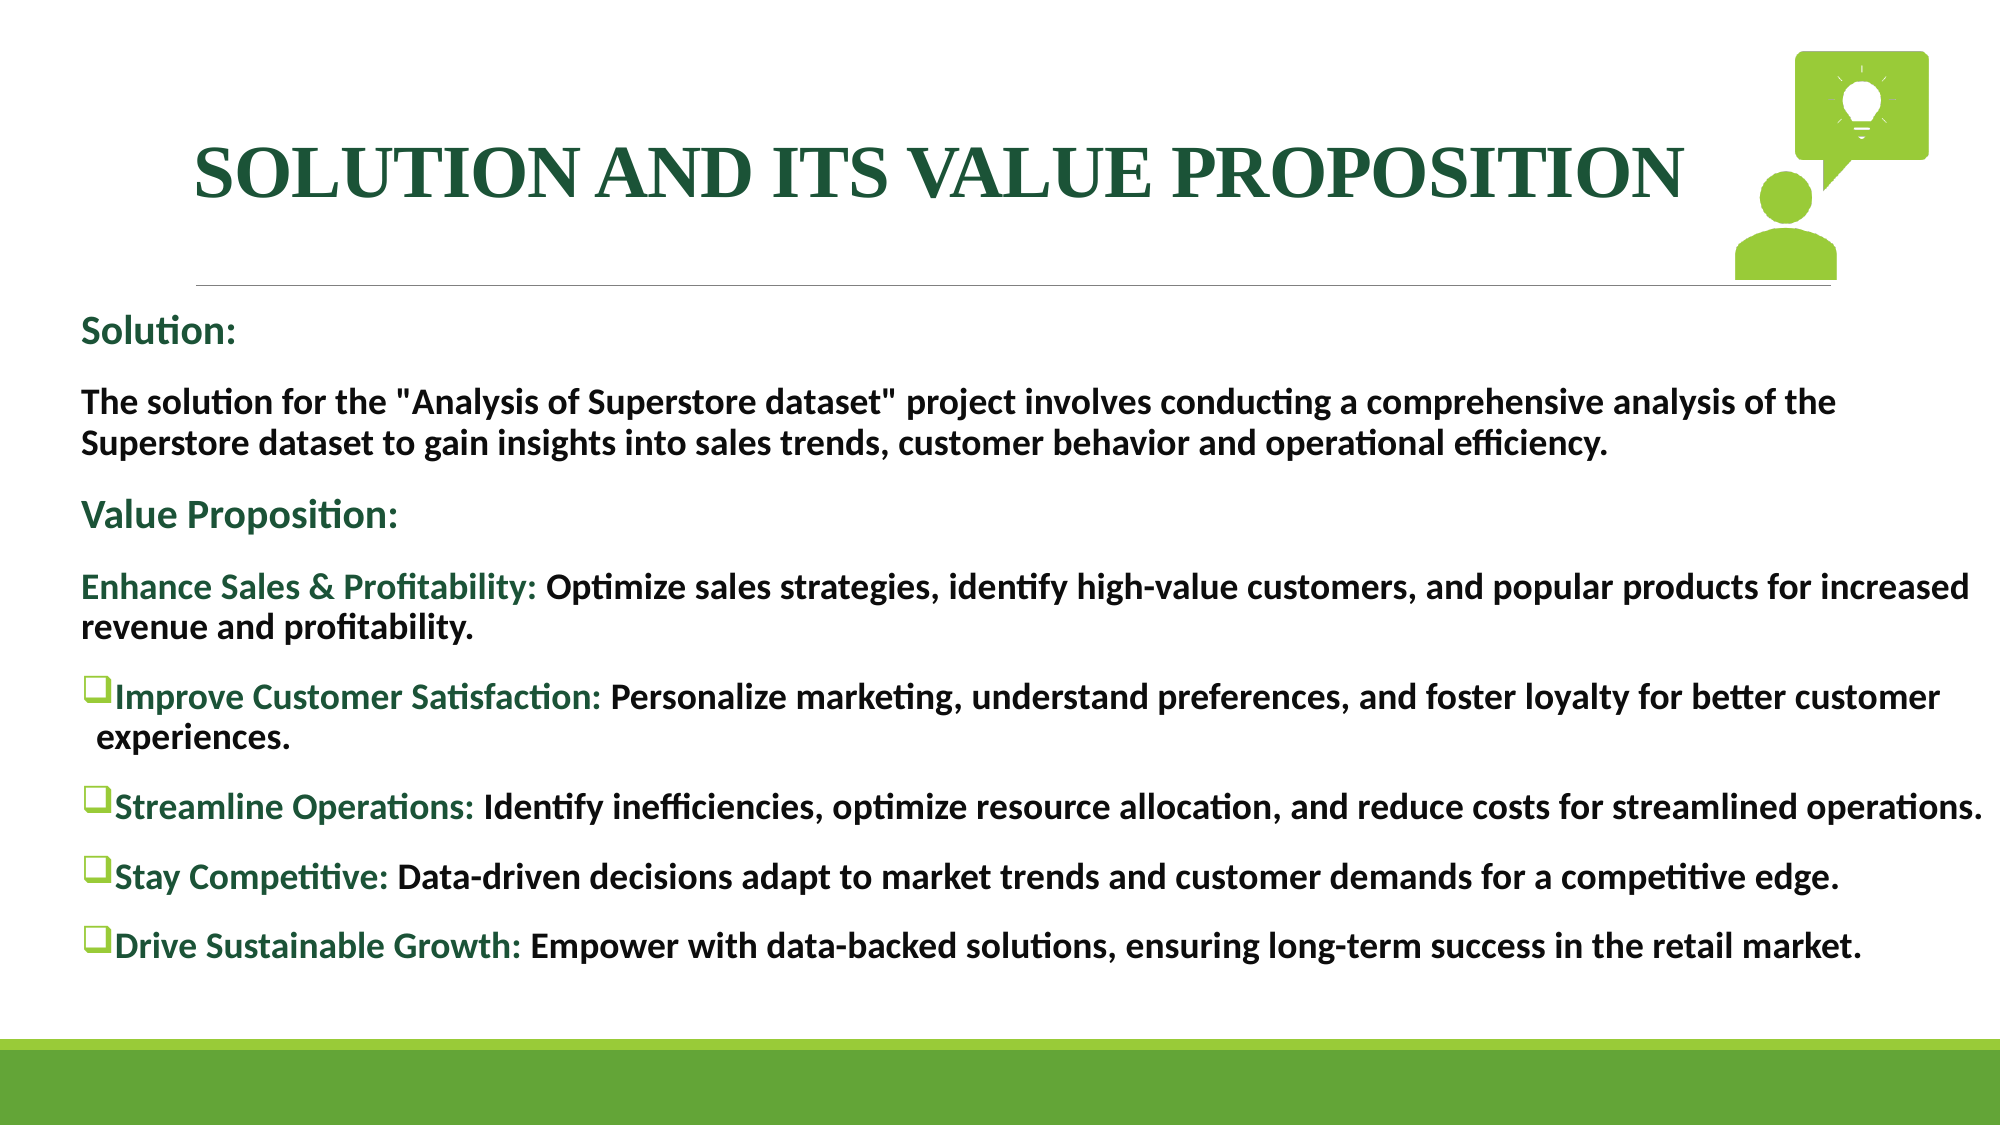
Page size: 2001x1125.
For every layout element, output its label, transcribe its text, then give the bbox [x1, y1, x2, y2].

list Solution: The solution for the "Analysis of Superstore dataset" project involves conducting a comprehensive analysis of the Superstore dataset to gain insights into sales trends, customer behavior and operational efficiency. Value Proposition: Enhance Sales & Profitability: Optimize sales strategies, identify high-value customers, and popular products for increased revenue and profitability. Improve Customer Satisfaction: Personalize marketing, understand preferences, and foster loyalty for better customer experiences. Streamline Operations: Identify inefficiencies, optimize resource allocation, and reduce costs for streamlined operations. Stay Competitive: Data-driven decisions adapt to market trends and customer demands for a competitive edge. Drive Sustainable Growth: Empower with data-backed solutions, ensuring long-term success in the retail market. [81, 301, 1986, 1018]
title SOLUTION AND ITS VALUE PROPOSITION [178, 73, 1691, 276]
picture [1694, 27, 1969, 302]
